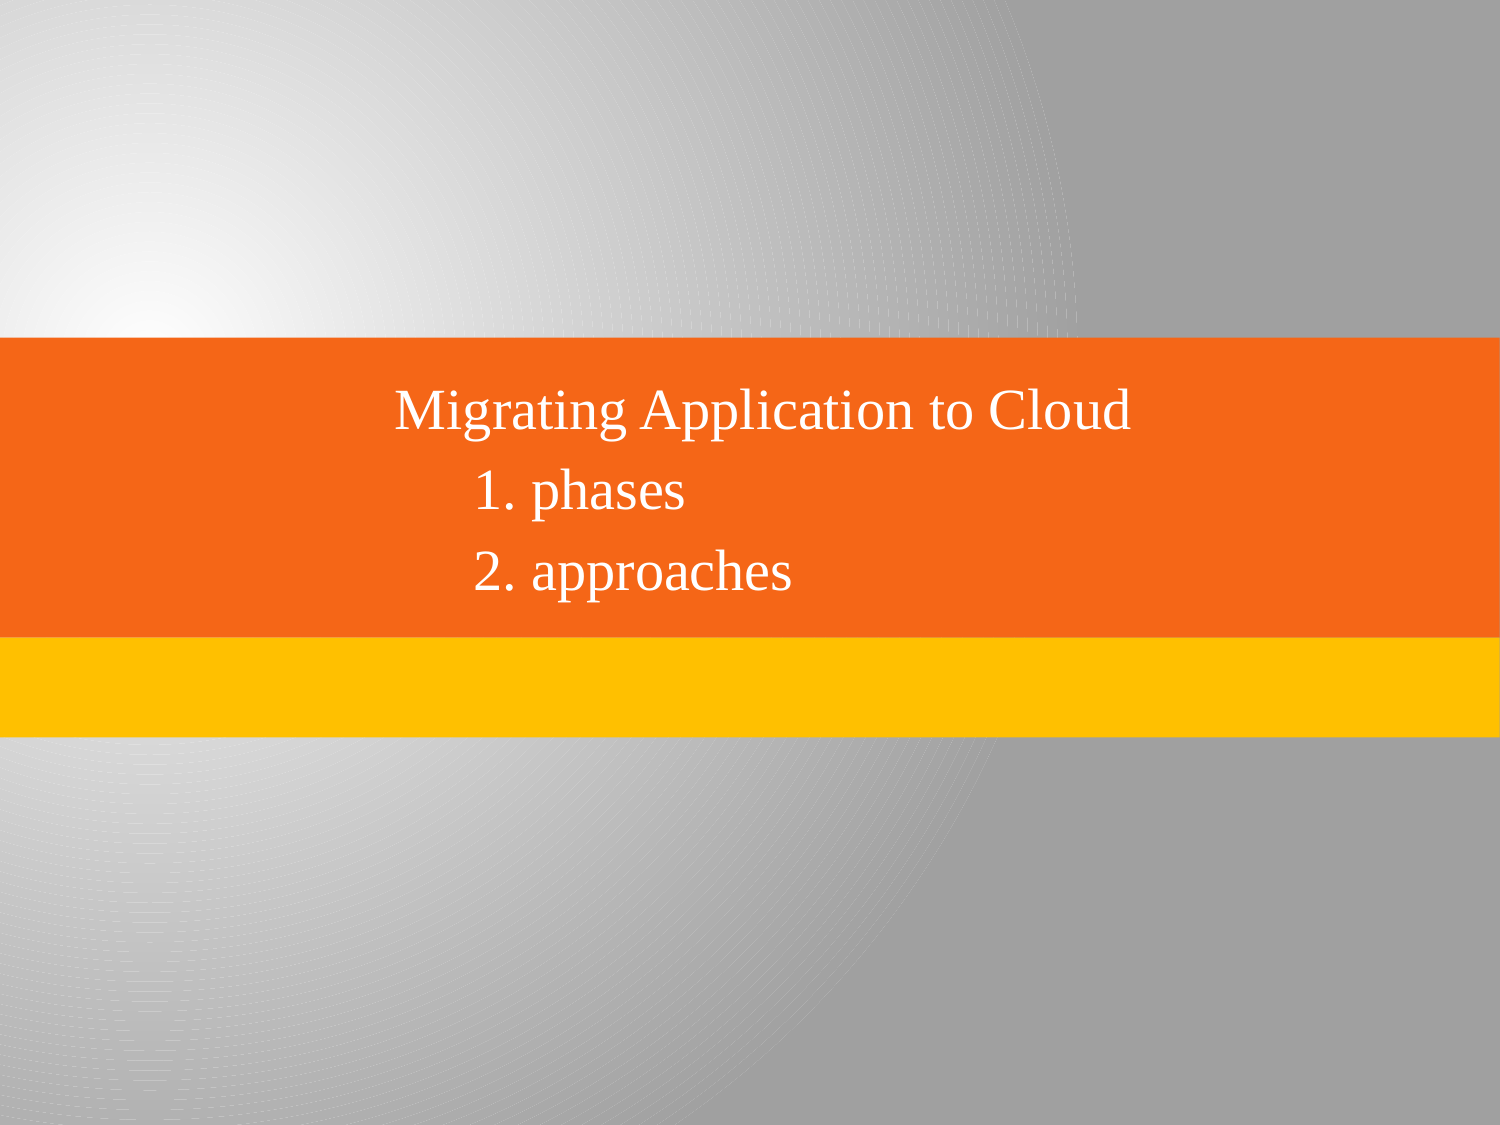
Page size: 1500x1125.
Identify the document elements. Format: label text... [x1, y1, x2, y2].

title Migrating Application to Cloud 1. phases 2. approaches [118, 324, 1475, 638]
